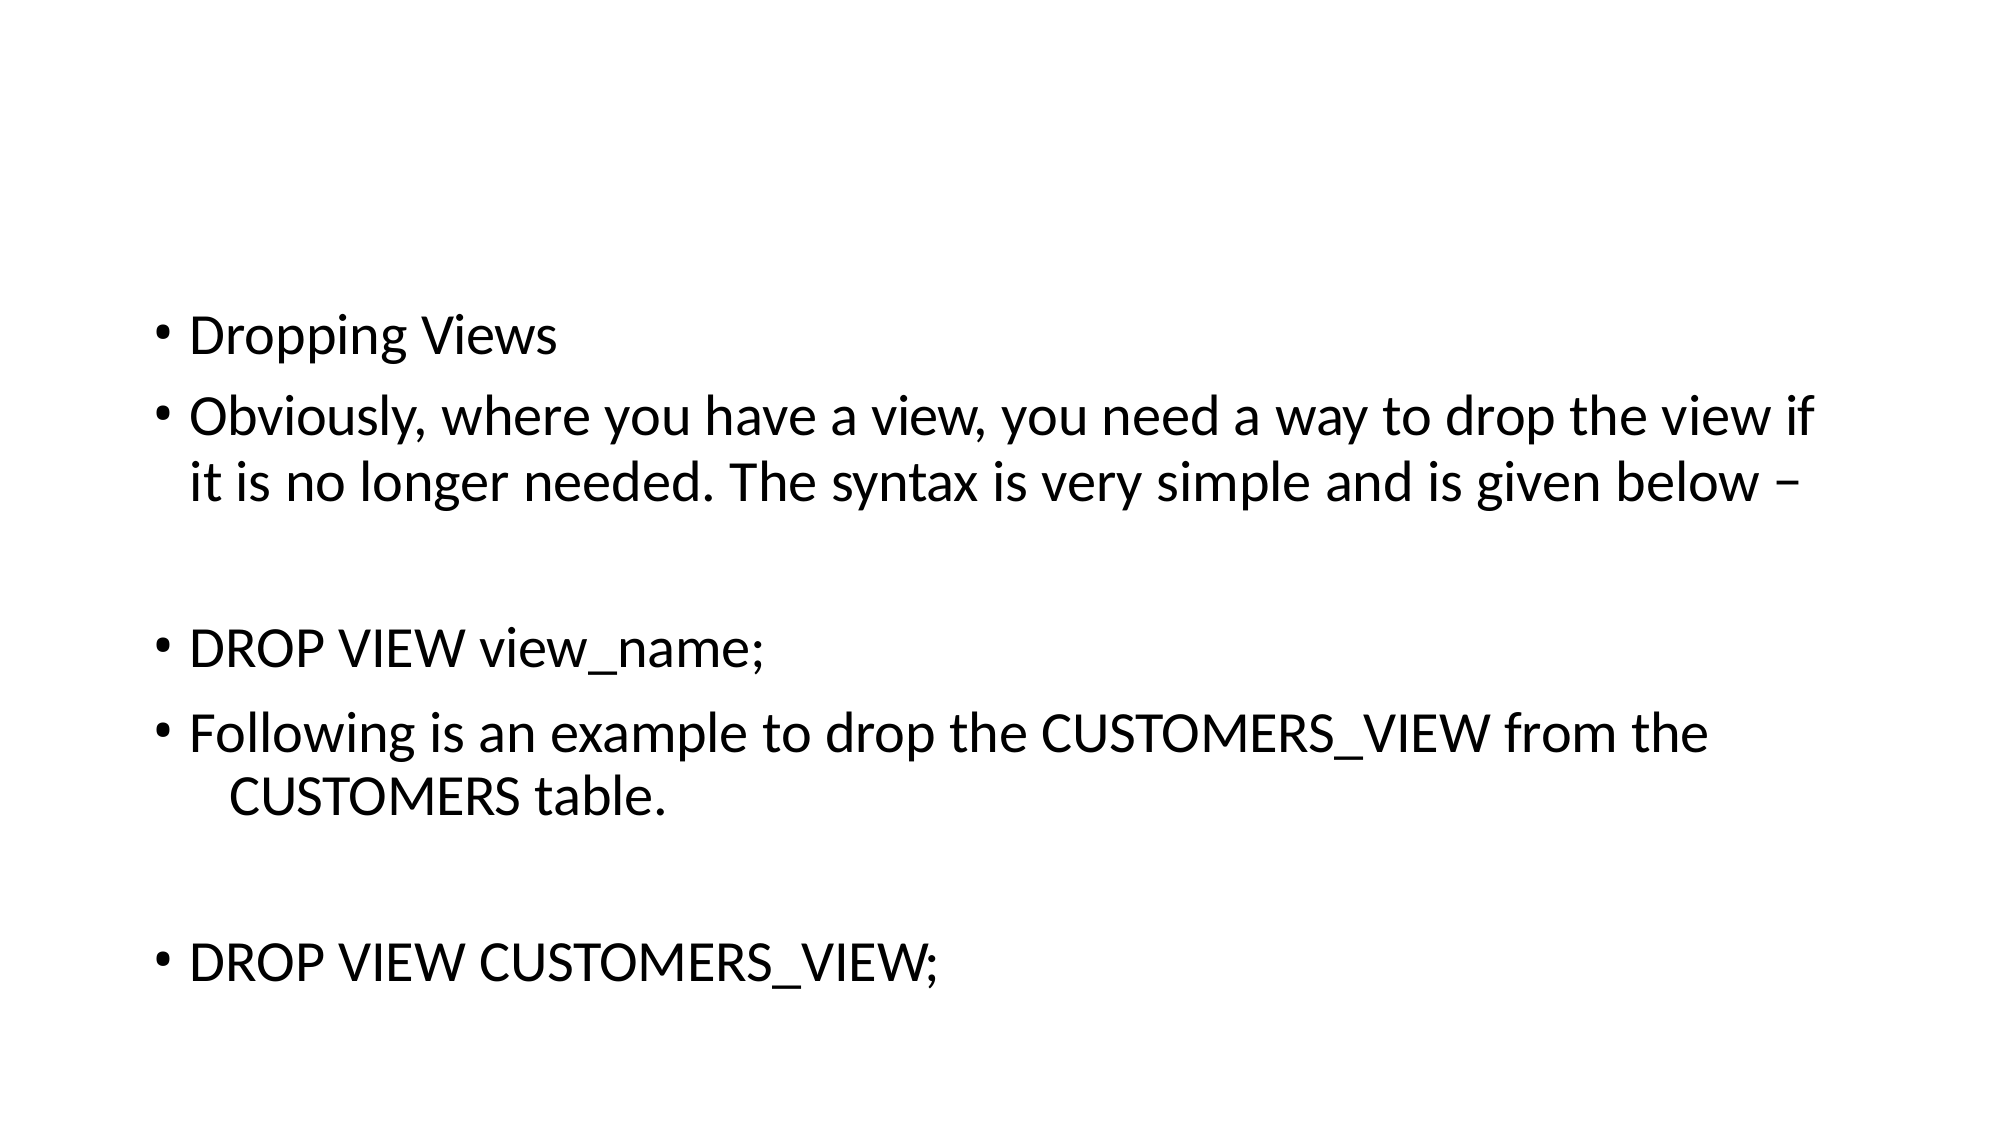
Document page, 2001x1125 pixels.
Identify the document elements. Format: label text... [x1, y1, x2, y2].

text_box Dropping Views Obviously, where you have a view, you need a way to drop the view if it is no longer needed. The syntax is very simple and is given below − DROP VIEW view_name; Following is an example to drop the CUSTOMERS_VIEW from the CUSTOMERS table. DROP VIEW CUSTOMERS_VIEW; [150, 280, 1830, 993]
